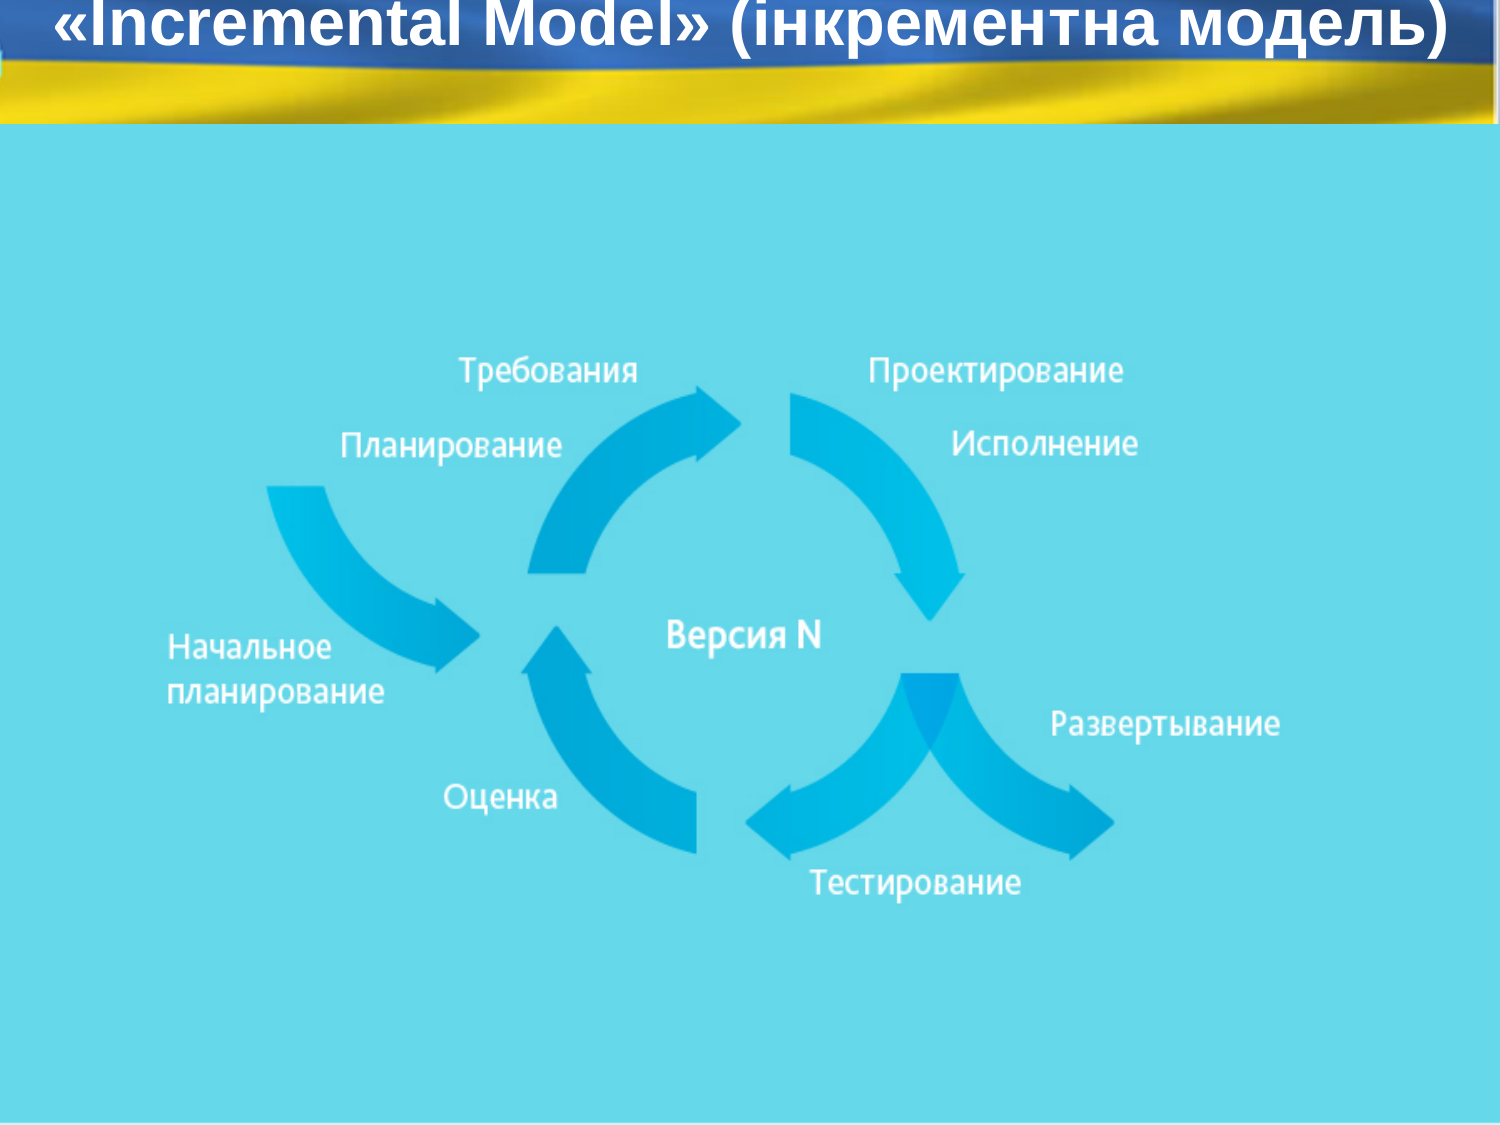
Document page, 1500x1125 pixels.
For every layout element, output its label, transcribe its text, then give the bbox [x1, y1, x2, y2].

text_box «Incremental Model» (інкрементна модель) [0, 0, 1500, 67]
picture [0, 67, 1500, 1125]
